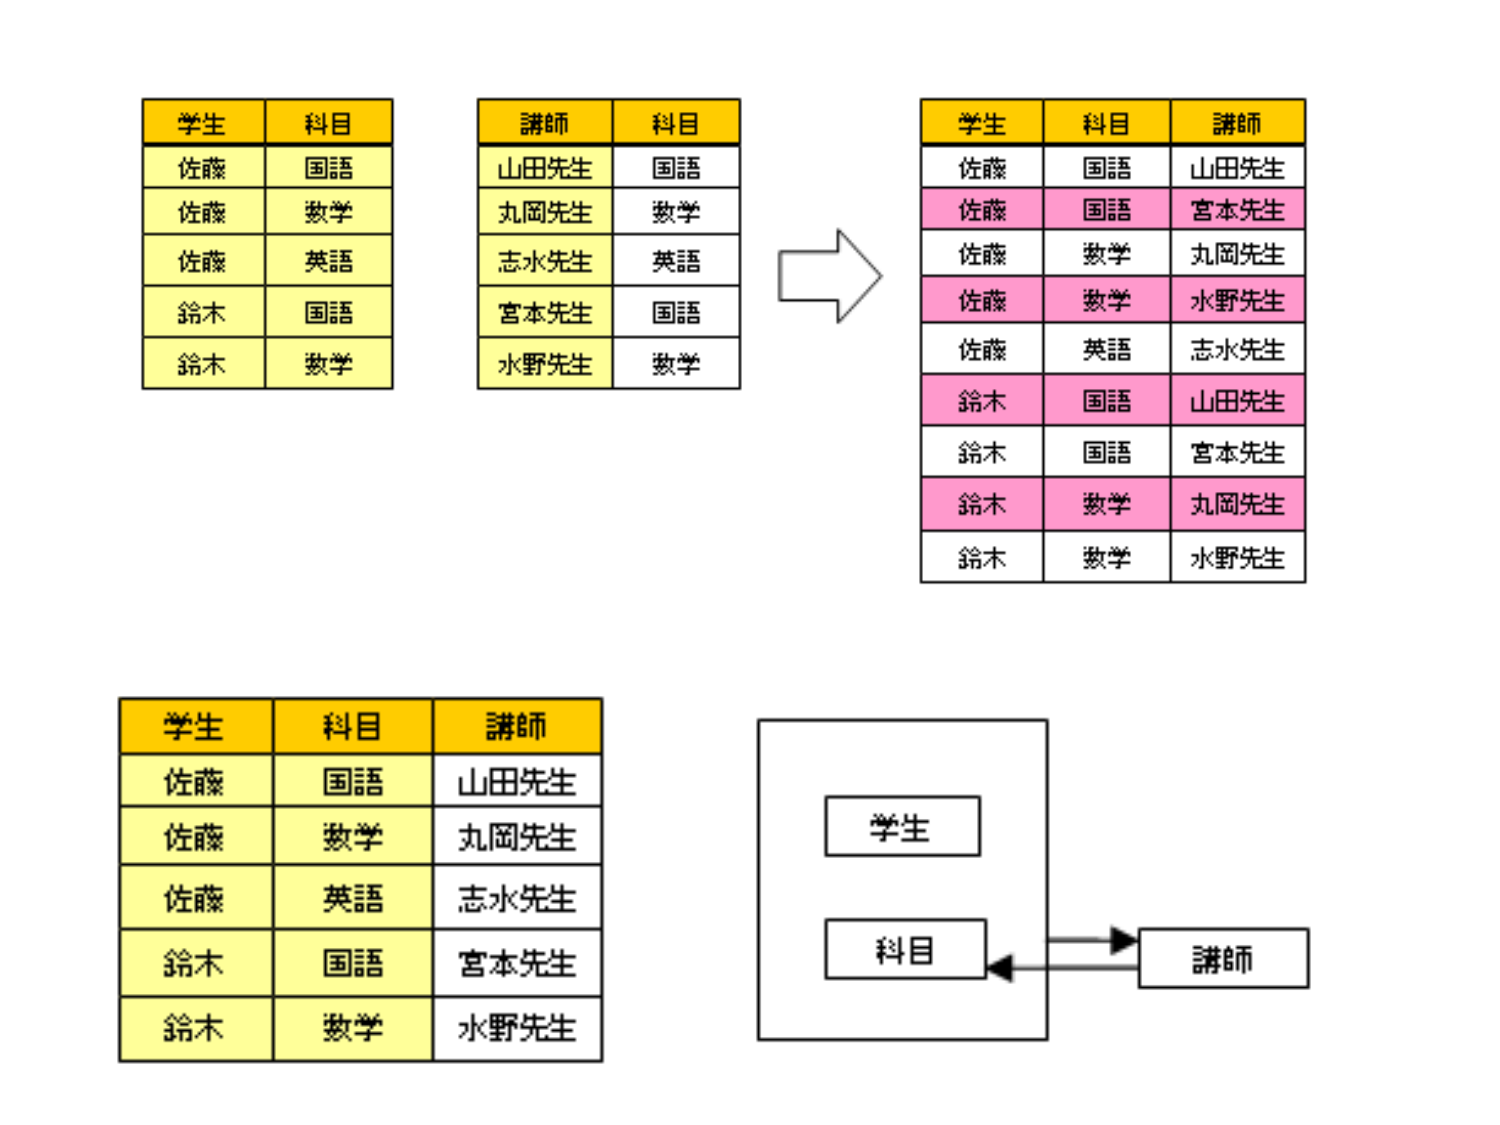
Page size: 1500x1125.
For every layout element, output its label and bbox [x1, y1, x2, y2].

picture [135, 89, 1317, 594]
picture [110, 692, 1317, 1074]
